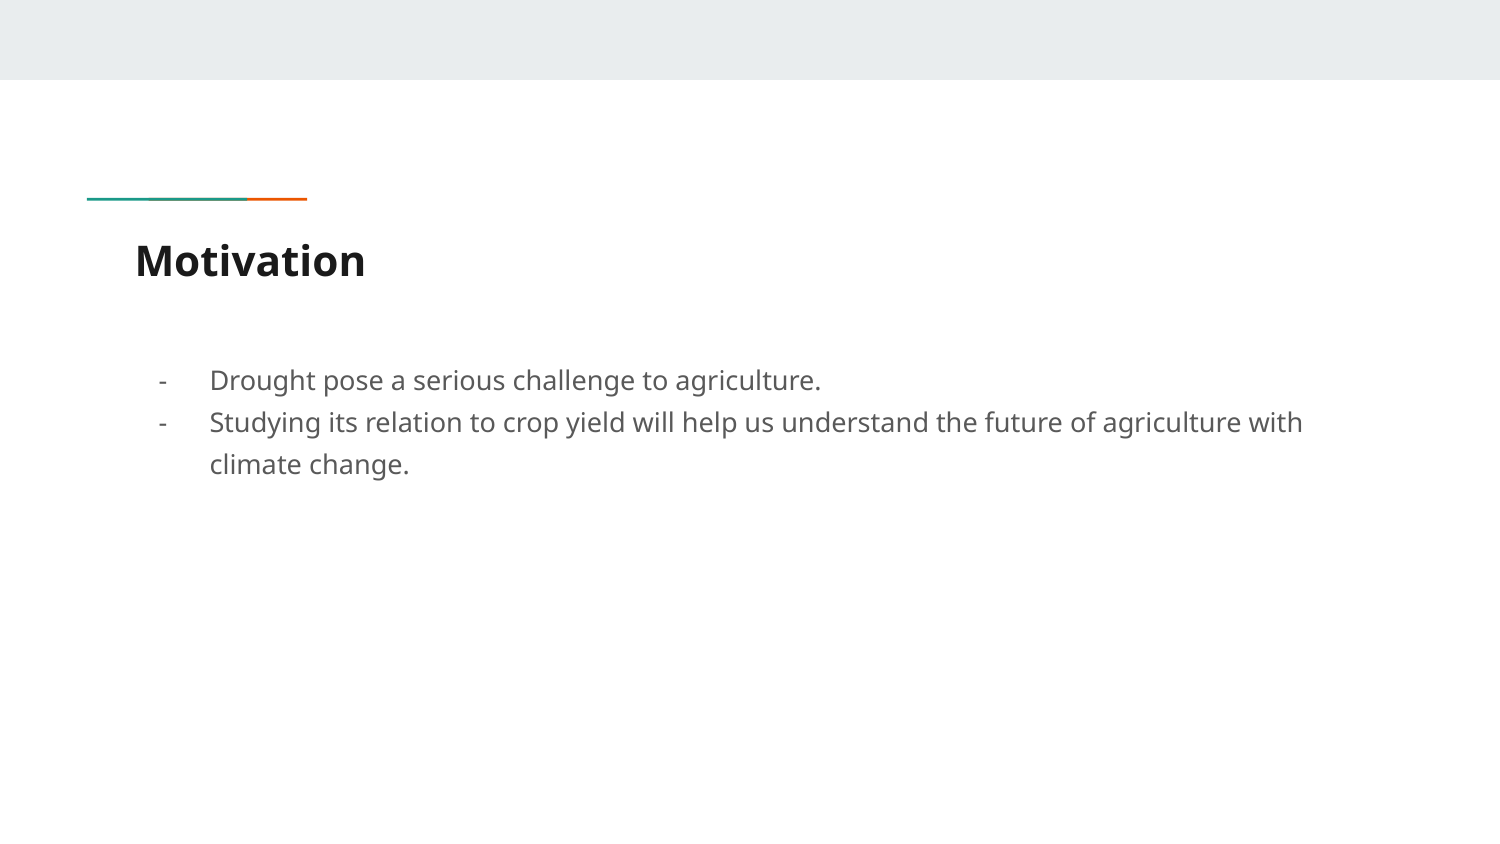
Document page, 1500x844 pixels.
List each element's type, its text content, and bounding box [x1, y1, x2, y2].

title Motivation [119, 216, 1381, 305]
list Drought pose a serious challenge to agriculture. Studying its relation to crop yield will help us understand the future of agriculture with climate change. [119, 341, 1381, 712]
